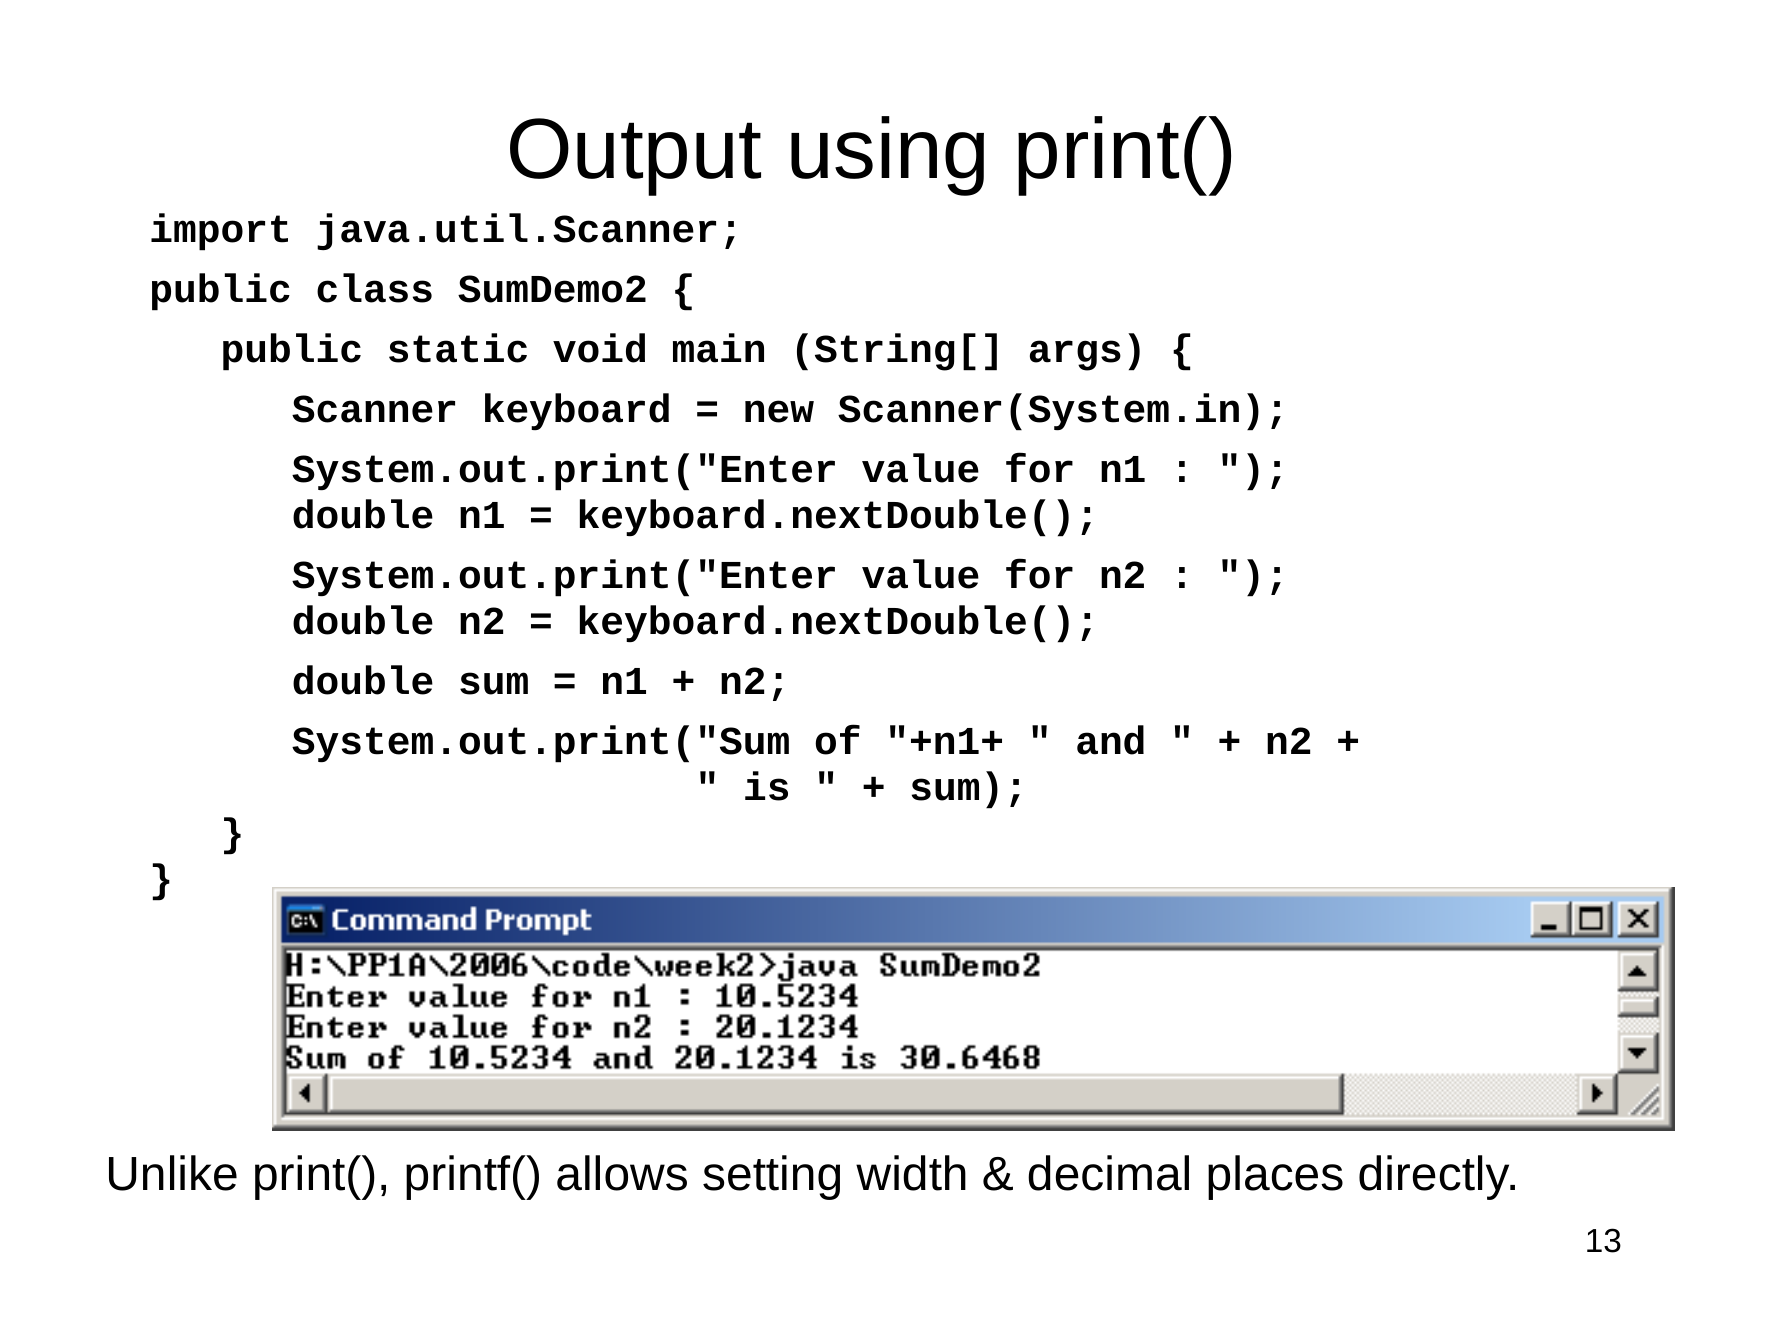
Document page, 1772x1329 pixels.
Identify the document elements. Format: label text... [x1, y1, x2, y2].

list import java.util.Scanner; public class SumDemo2 { public static void main (String[] args) { Scanner keyboard = new Scanner(System.in); System.out.print("Enter value for n1 : "); double n1 = keyboard.nextDouble(); System.out.print("Enter value for n2 : "); double n2 = keyboard.nextDouble(); double sum = n1 + n2; System.out.print("Sum of "+n1+ " and " + n2 + " is " + sum); } } [132, 203, 1654, 1002]
text_box Unlike print(), printf() allows setting width & decimal places directly. [88, 1133, 1713, 1209]
slide_number 13 [1269, 1210, 1640, 1300]
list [271, 887, 1675, 1131]
title Output using print() [160, 78, 1584, 203]
